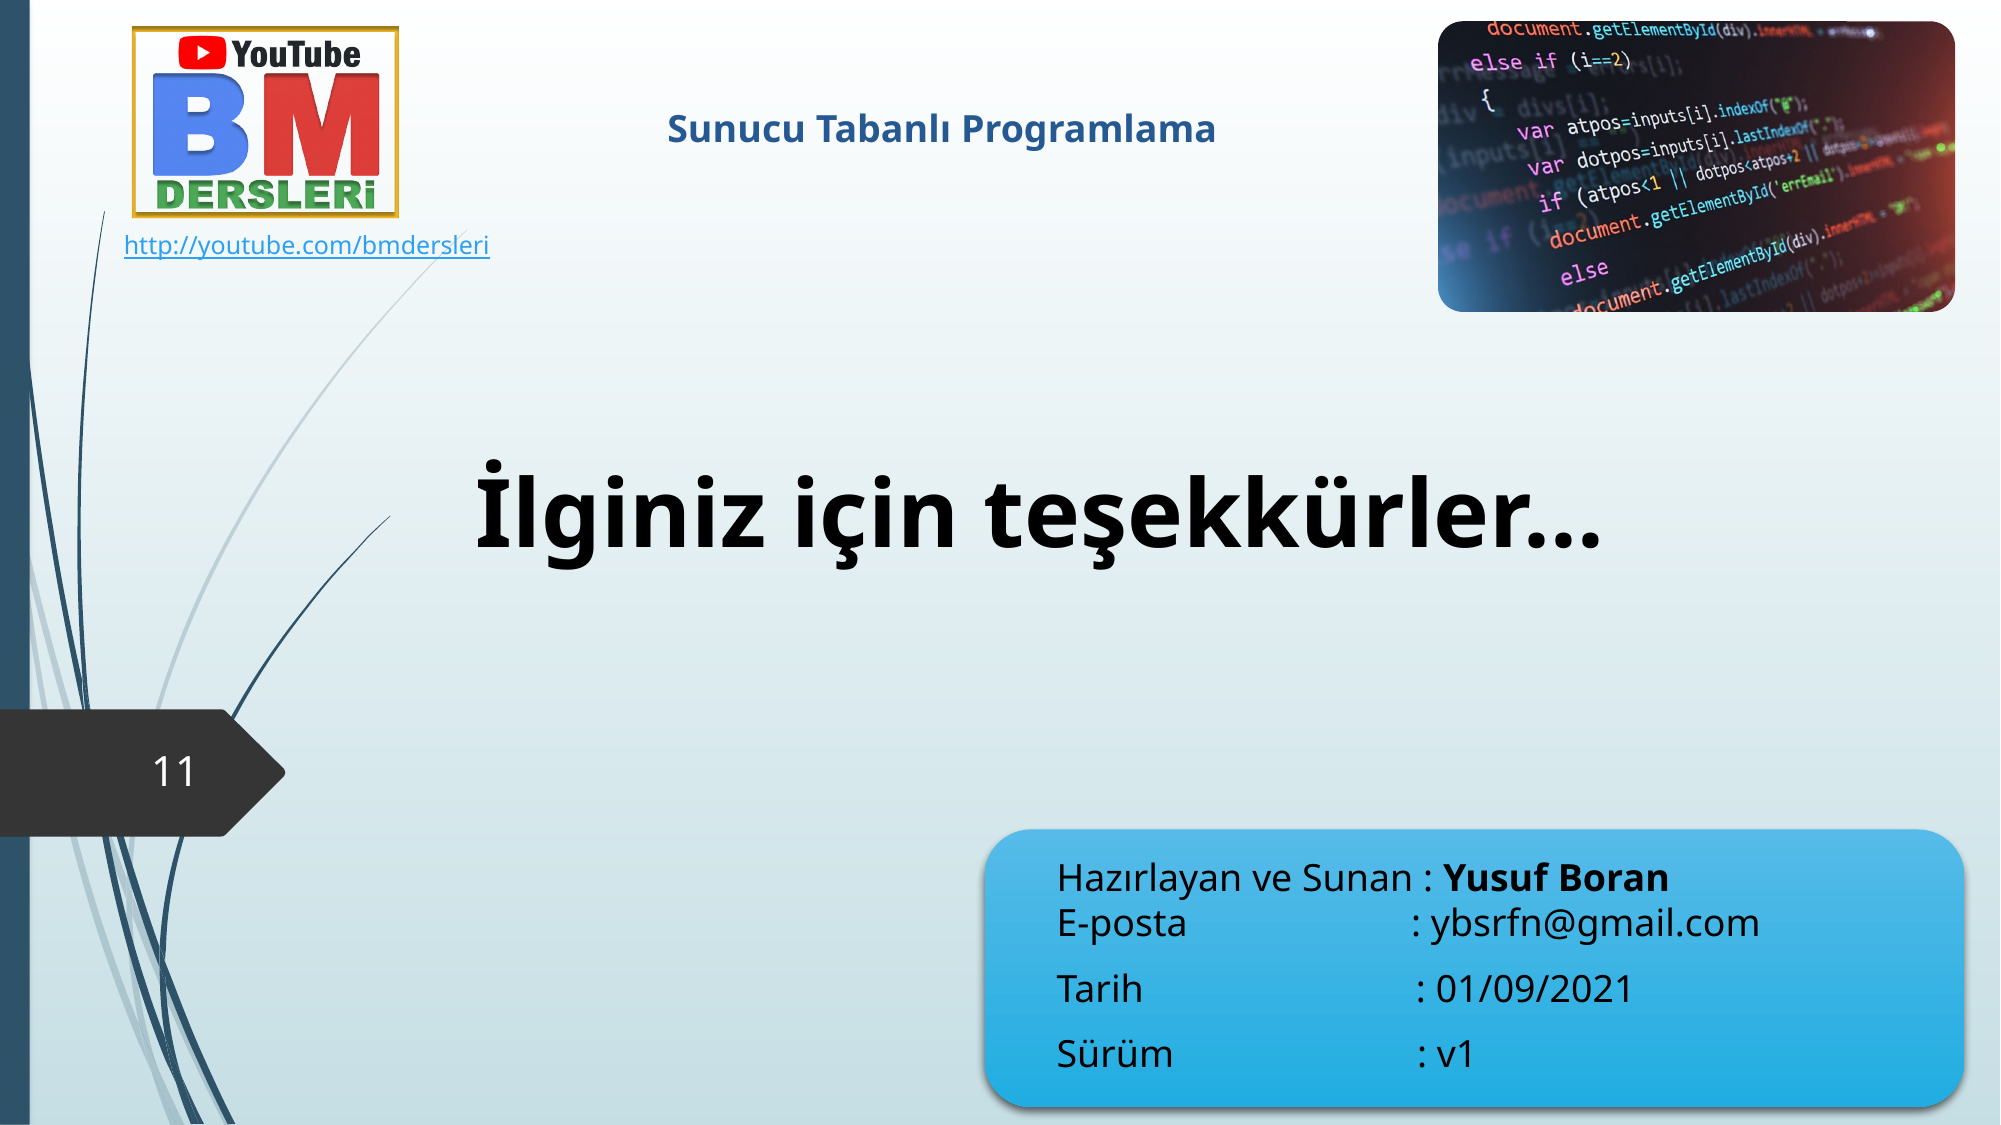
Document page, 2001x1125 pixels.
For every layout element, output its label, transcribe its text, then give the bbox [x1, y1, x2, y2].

picture [118, 0, 411, 256]
text_box Sunucu Tabanlı Programlama [599, 97, 1286, 283]
text_box [1437, 21, 1956, 312]
text_box [984, 829, 1965, 1107]
text_box İlginiz için teşekkürler… [460, 437, 1735, 583]
text_box 11 [87, 743, 215, 803]
text_box Hazırlayan ve Sunan : Yusuf Boran E-posta : ybsrfn@gmail.com Tarih : 01/09/2021 Sürüm : v1 [1041, 846, 1944, 1091]
text_box http://youtube.com/bmdersleri [87, 222, 527, 272]
